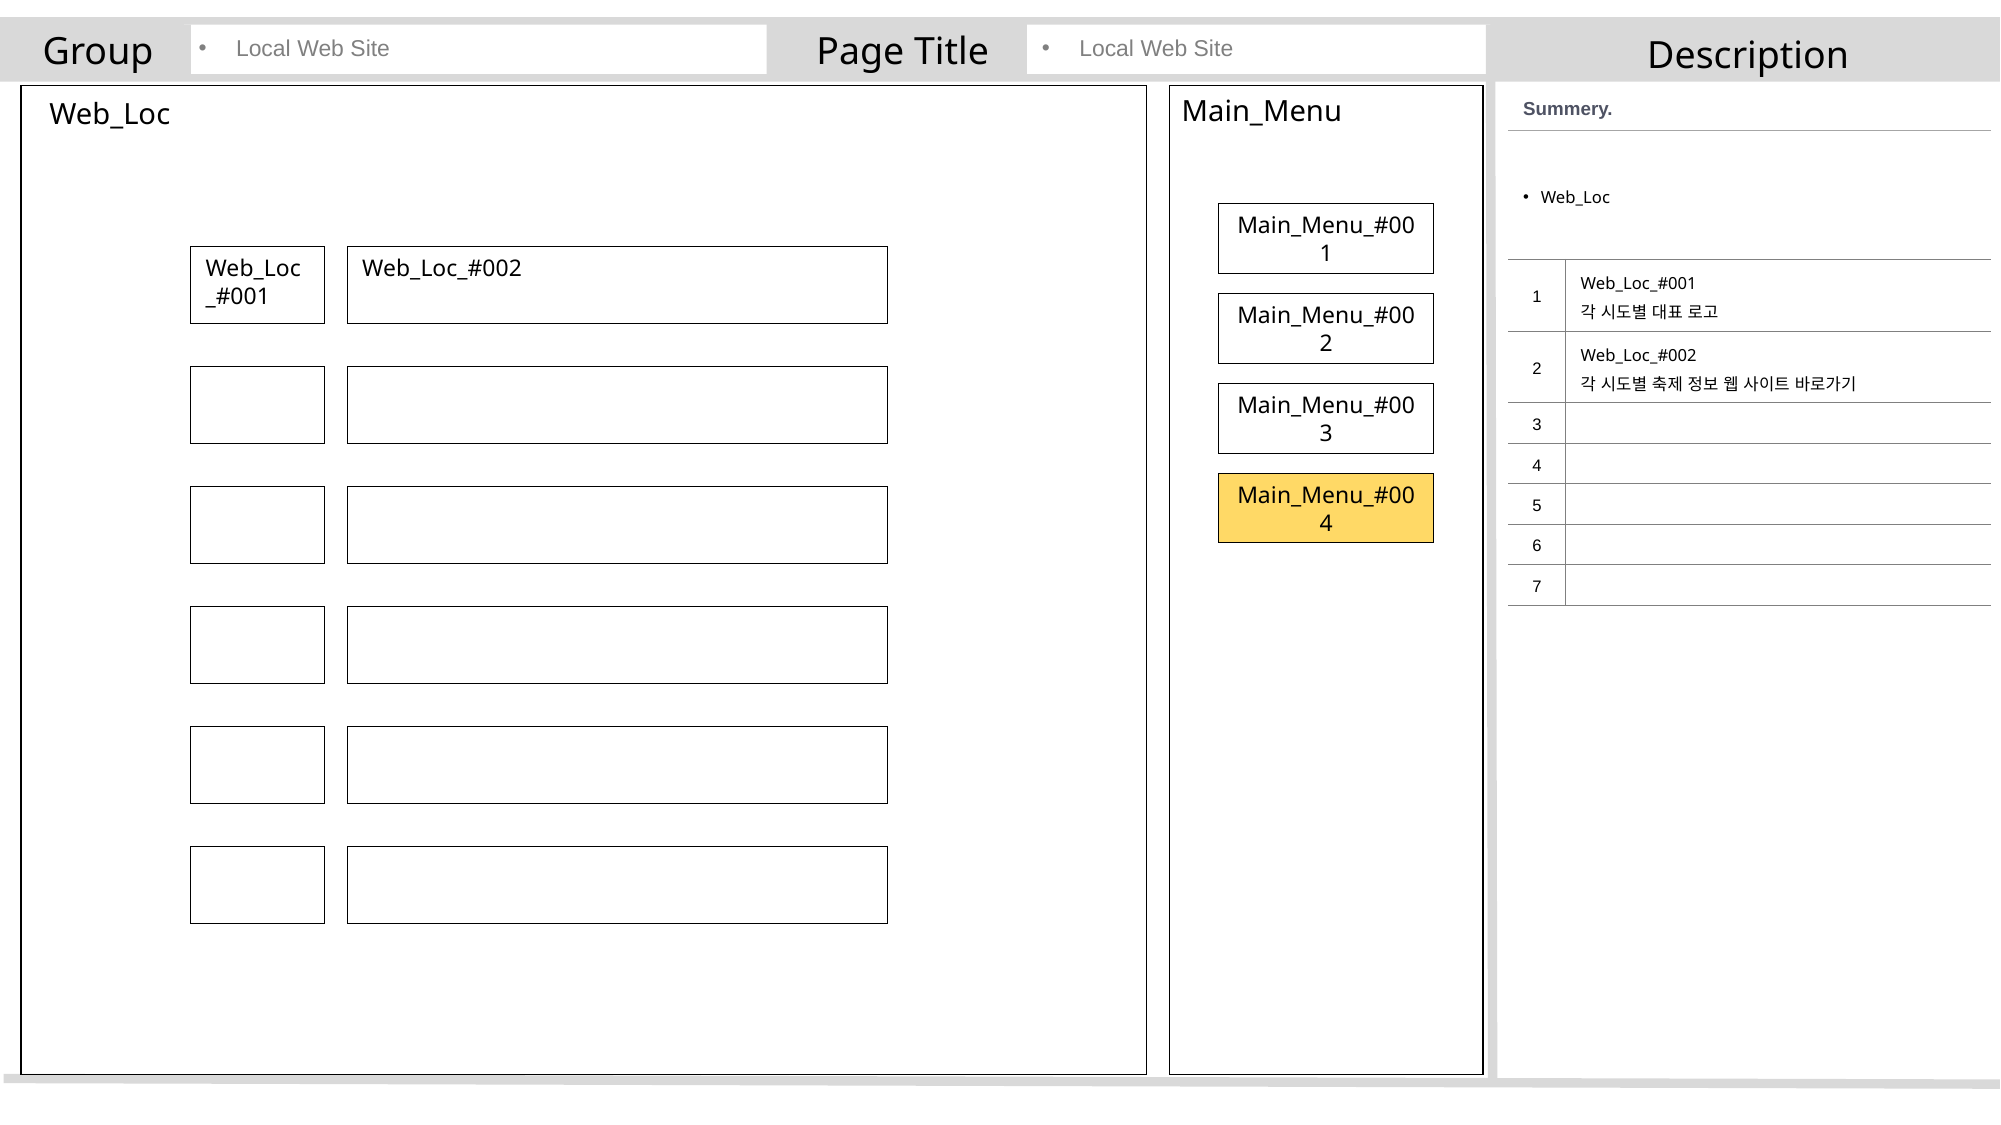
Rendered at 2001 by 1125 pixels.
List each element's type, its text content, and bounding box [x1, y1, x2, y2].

text_box [190, 486, 325, 564]
table_cell [1566, 403, 1991, 443]
text_box [347, 846, 888, 924]
table_cell 2 [1508, 332, 1565, 402]
text_box Main_Menu [1161, 84, 1362, 135]
table_cell 7 [1508, 565, 1565, 605]
text_box [347, 726, 888, 804]
text_box Main_Menu_#001 [1218, 203, 1434, 274]
text_box Main_Menu_#002 [1218, 293, 1434, 364]
text_box [190, 606, 325, 684]
text_box Local Web Site [1027, 24, 1485, 74]
text_box Main_Menu_#004 [1218, 473, 1434, 543]
text_box [0, 16, 2000, 83]
text_box [347, 606, 888, 684]
table_cell Web_Loc [1508, 131, 1991, 259]
table_cell 1 [1508, 260, 1565, 331]
text_box [190, 846, 325, 924]
table_cell 6 [1508, 525, 1565, 564]
text_box [20, 84, 1147, 1075]
text_box Main_Menu_#003 [1218, 383, 1434, 454]
text_box [347, 486, 888, 564]
table_cell 4 [1508, 444, 1565, 483]
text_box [3, 1078, 2000, 1085]
text_box Local Web Site [192, 24, 767, 74]
table_cell [1566, 444, 1991, 483]
table_cell [1566, 525, 1991, 564]
text_box [190, 366, 325, 444]
table_cell [1566, 565, 1991, 605]
table_cell [1566, 484, 1991, 524]
text_box [190, 726, 325, 804]
table_cell Web_Loc_#002 각 시도별 축제 정보 웹 사이트 바로가기 [1566, 332, 1991, 402]
table_cell 3 [1508, 403, 1565, 443]
text_box [347, 366, 888, 444]
text_box Group [4, 24, 192, 75]
table_cell Web_Loc_#001 각 시도별 대표 로고 [1566, 260, 1991, 331]
text_box Web_Loc_#001 [190, 246, 325, 324]
table_header Summery. [1508, 88, 1991, 130]
text_box [1169, 84, 1484, 1075]
table_cell 5 [1508, 484, 1565, 524]
text_box Page Title [777, 24, 1028, 75]
text_box Description [1495, 27, 2000, 79]
